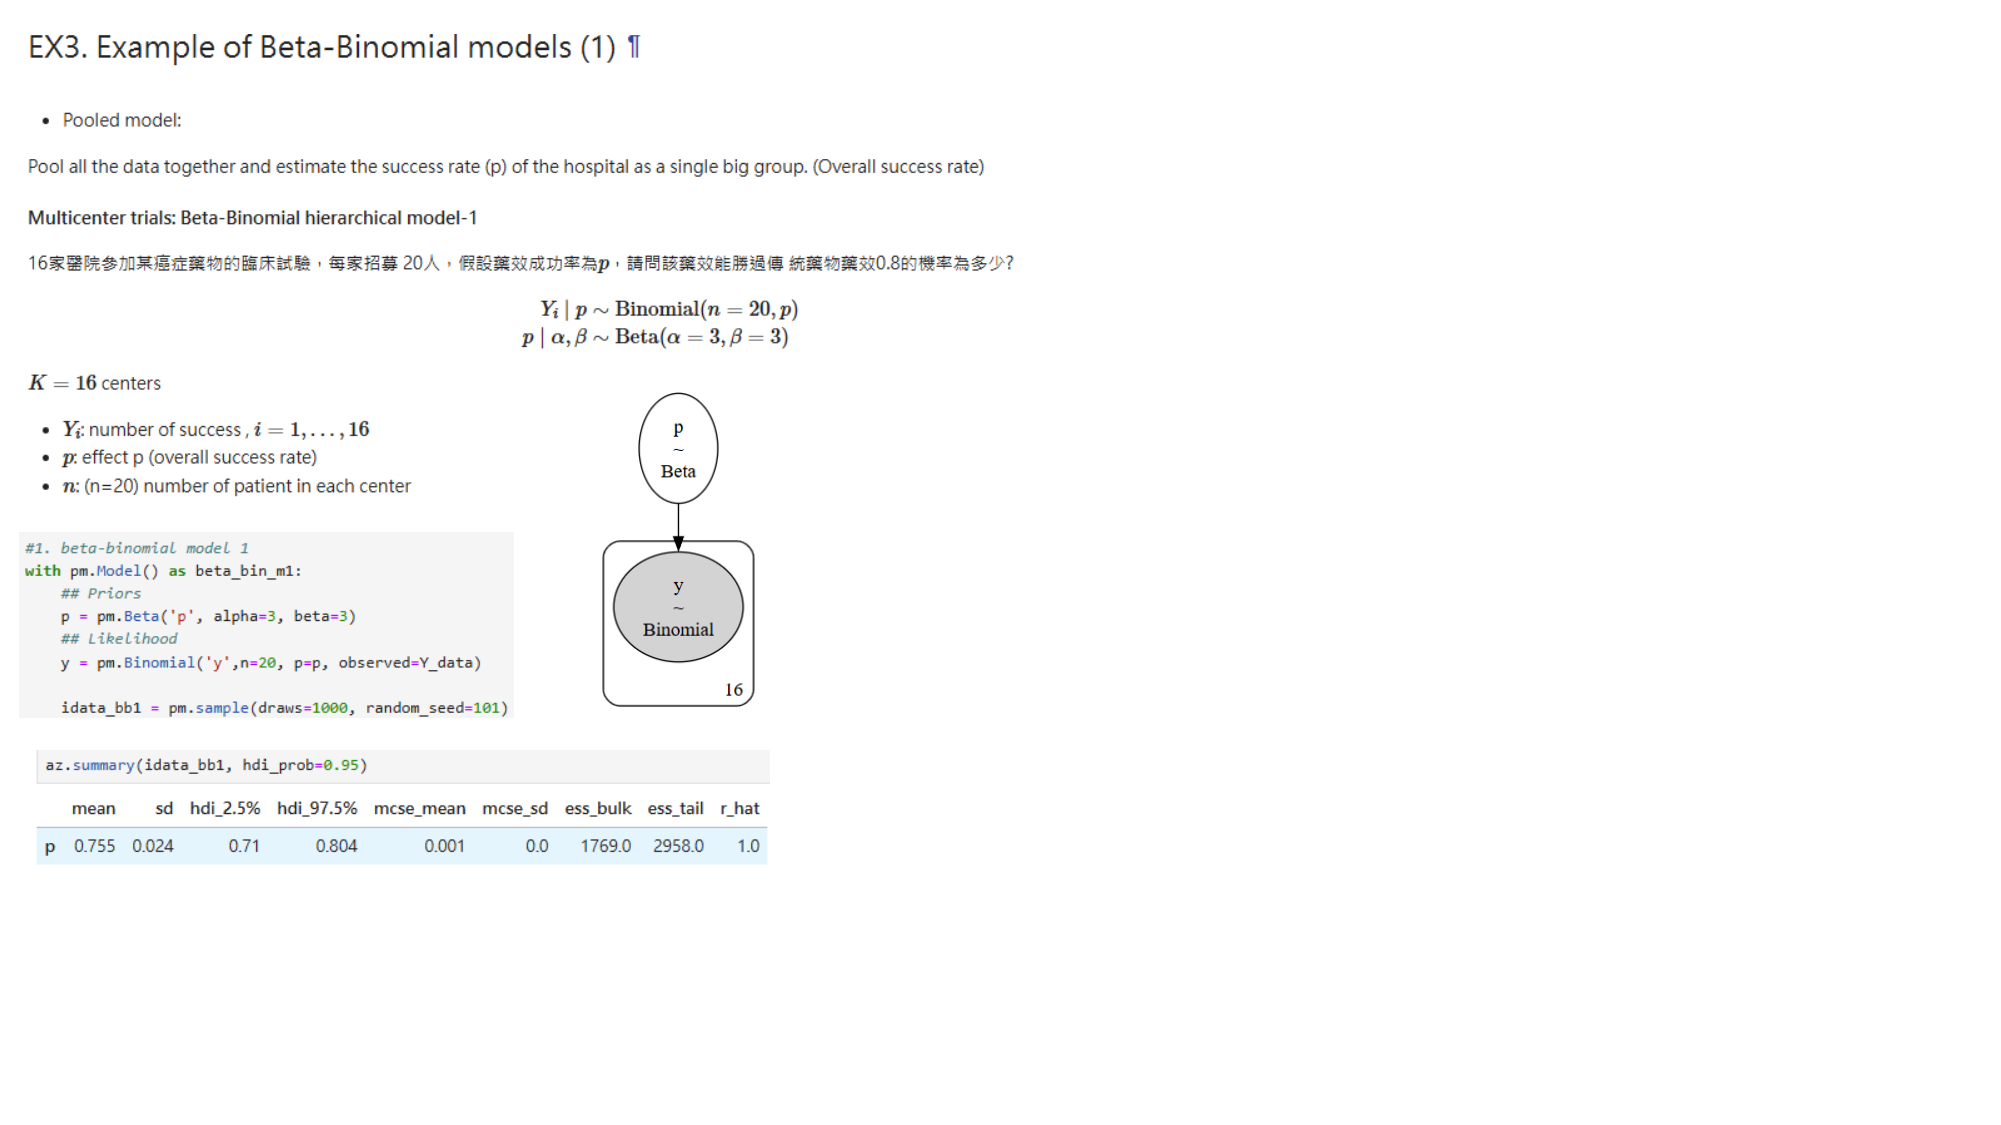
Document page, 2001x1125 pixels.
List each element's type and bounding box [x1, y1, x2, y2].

picture [19, 532, 514, 718]
picture [19, 34, 1021, 718]
picture [28, 750, 770, 871]
